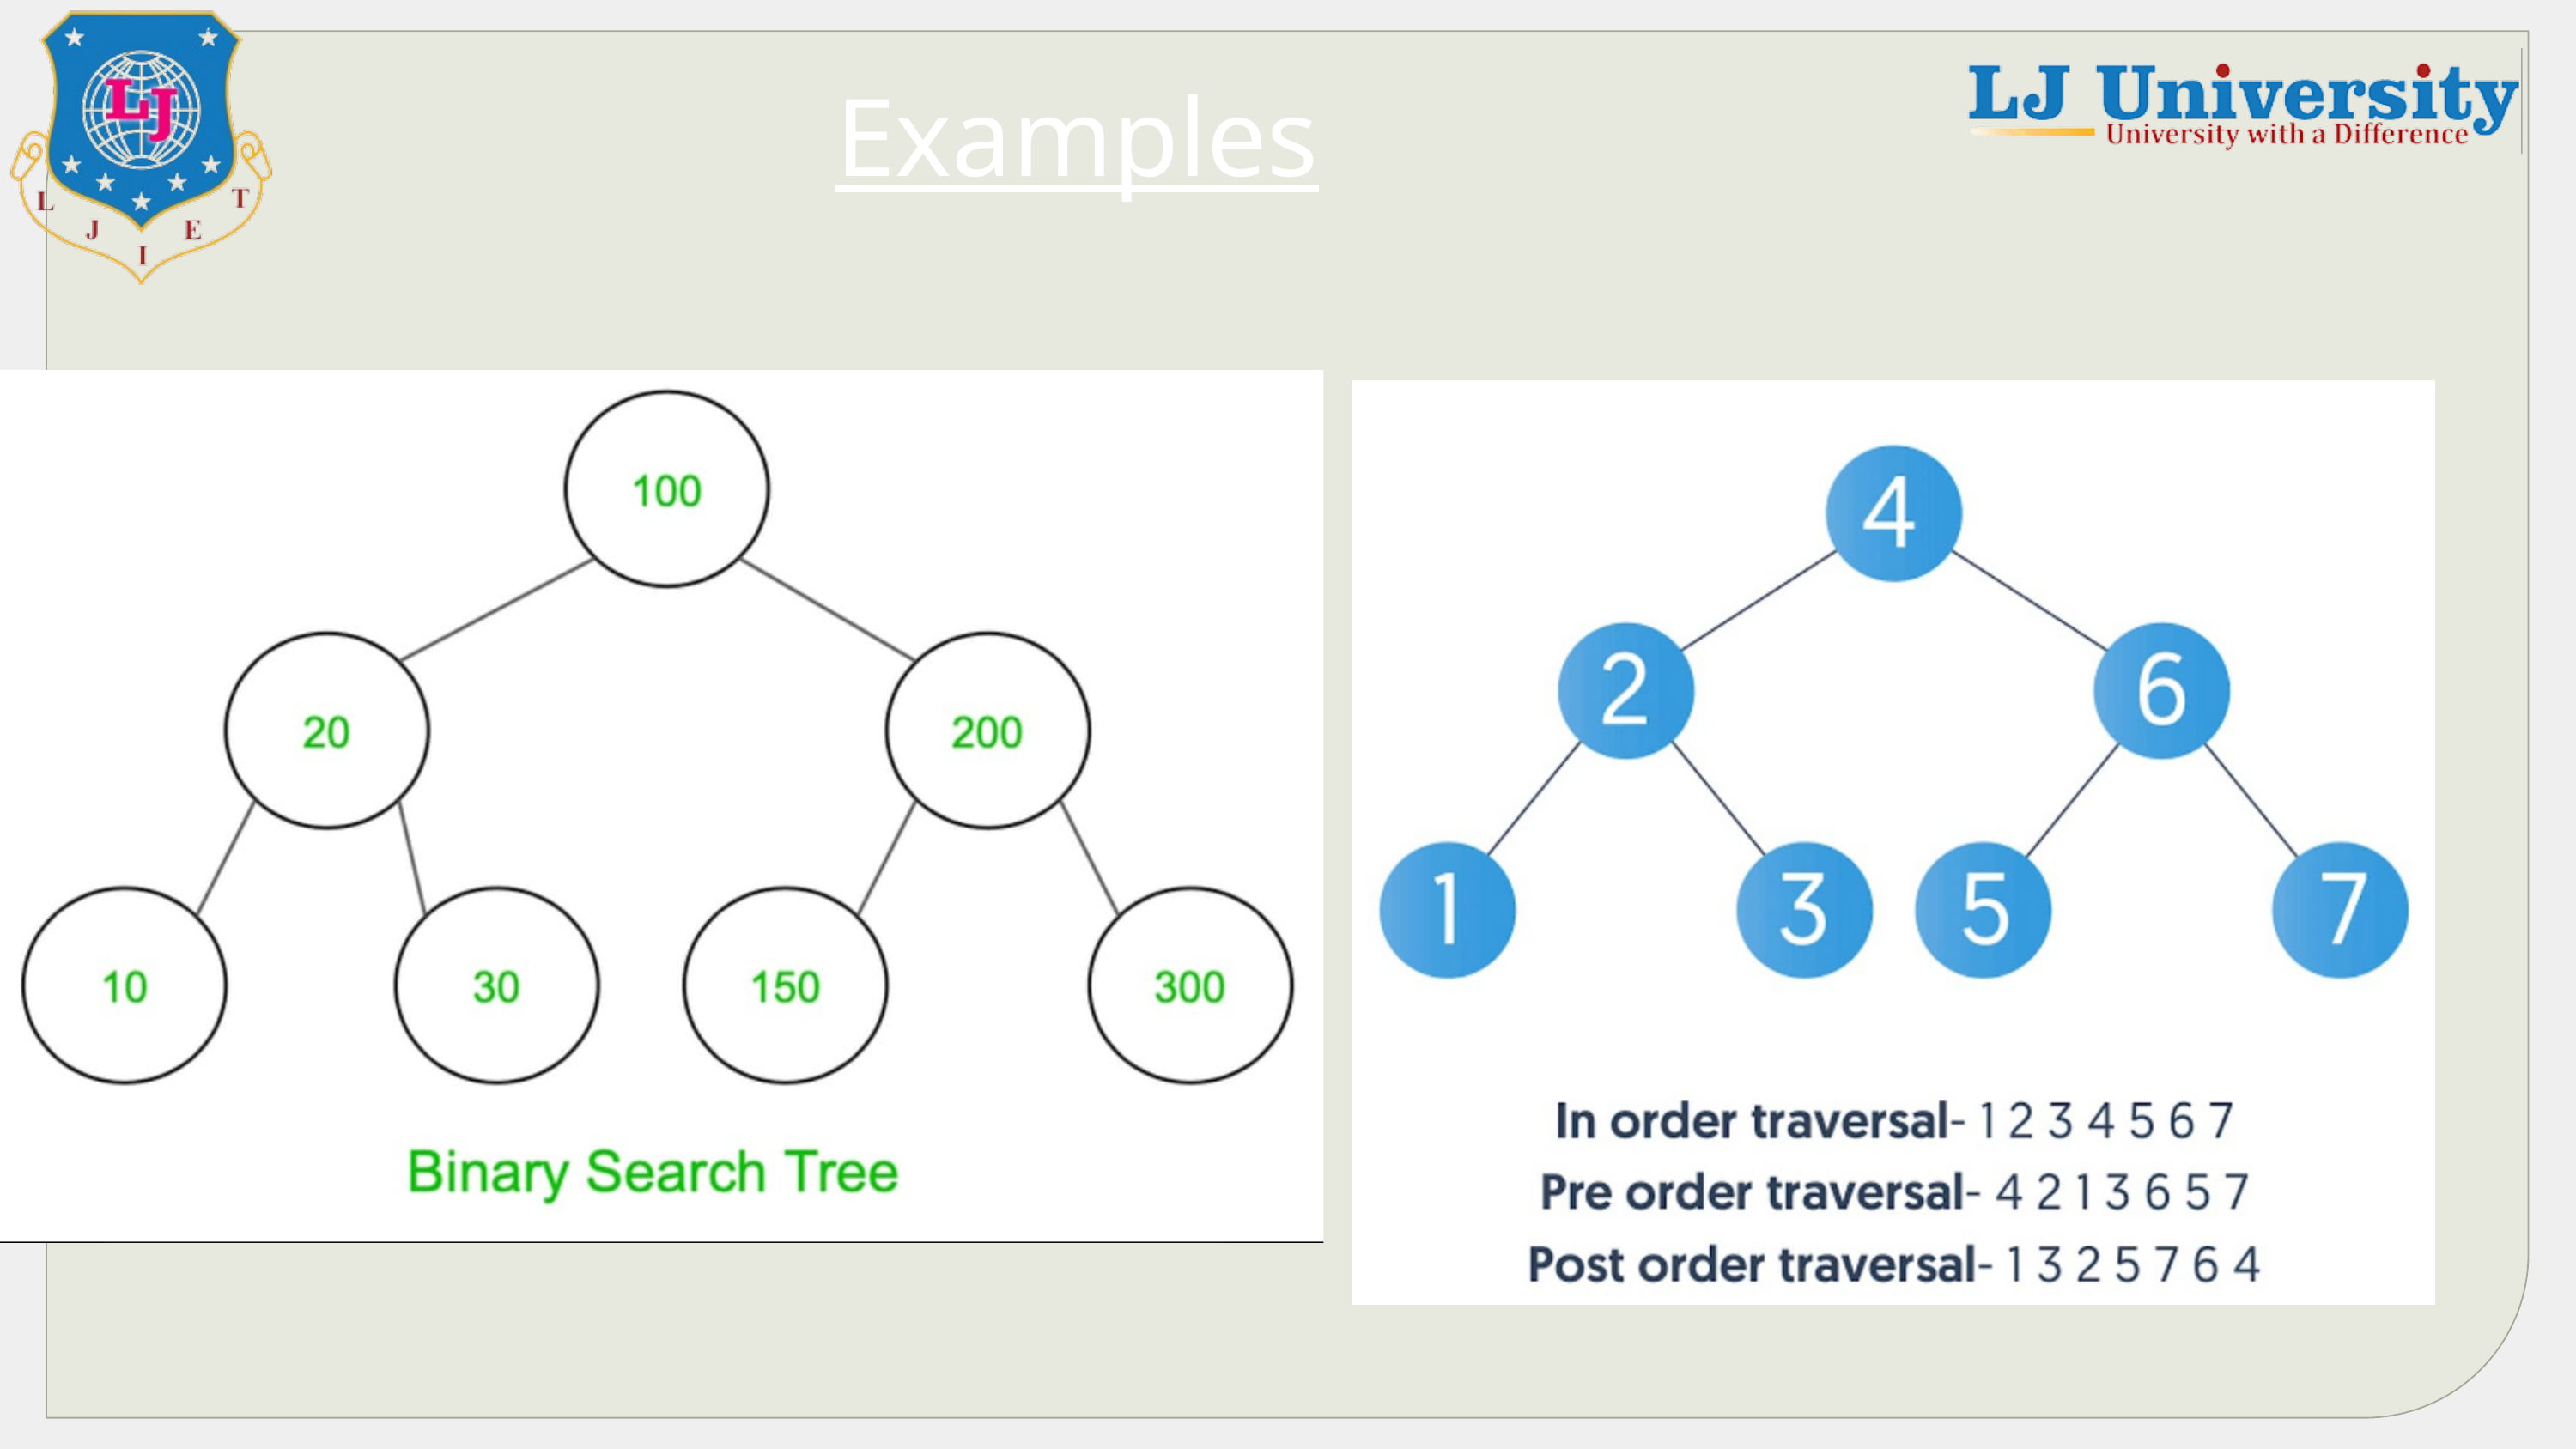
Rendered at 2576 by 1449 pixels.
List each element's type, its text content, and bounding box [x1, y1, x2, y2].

picture [0, 0, 283, 285]
text_box [1352, 380, 2435, 1306]
text_box Examples [783, 0, 1371, 198]
text_box [0, 370, 1324, 1243]
picture [1964, 48, 2524, 154]
